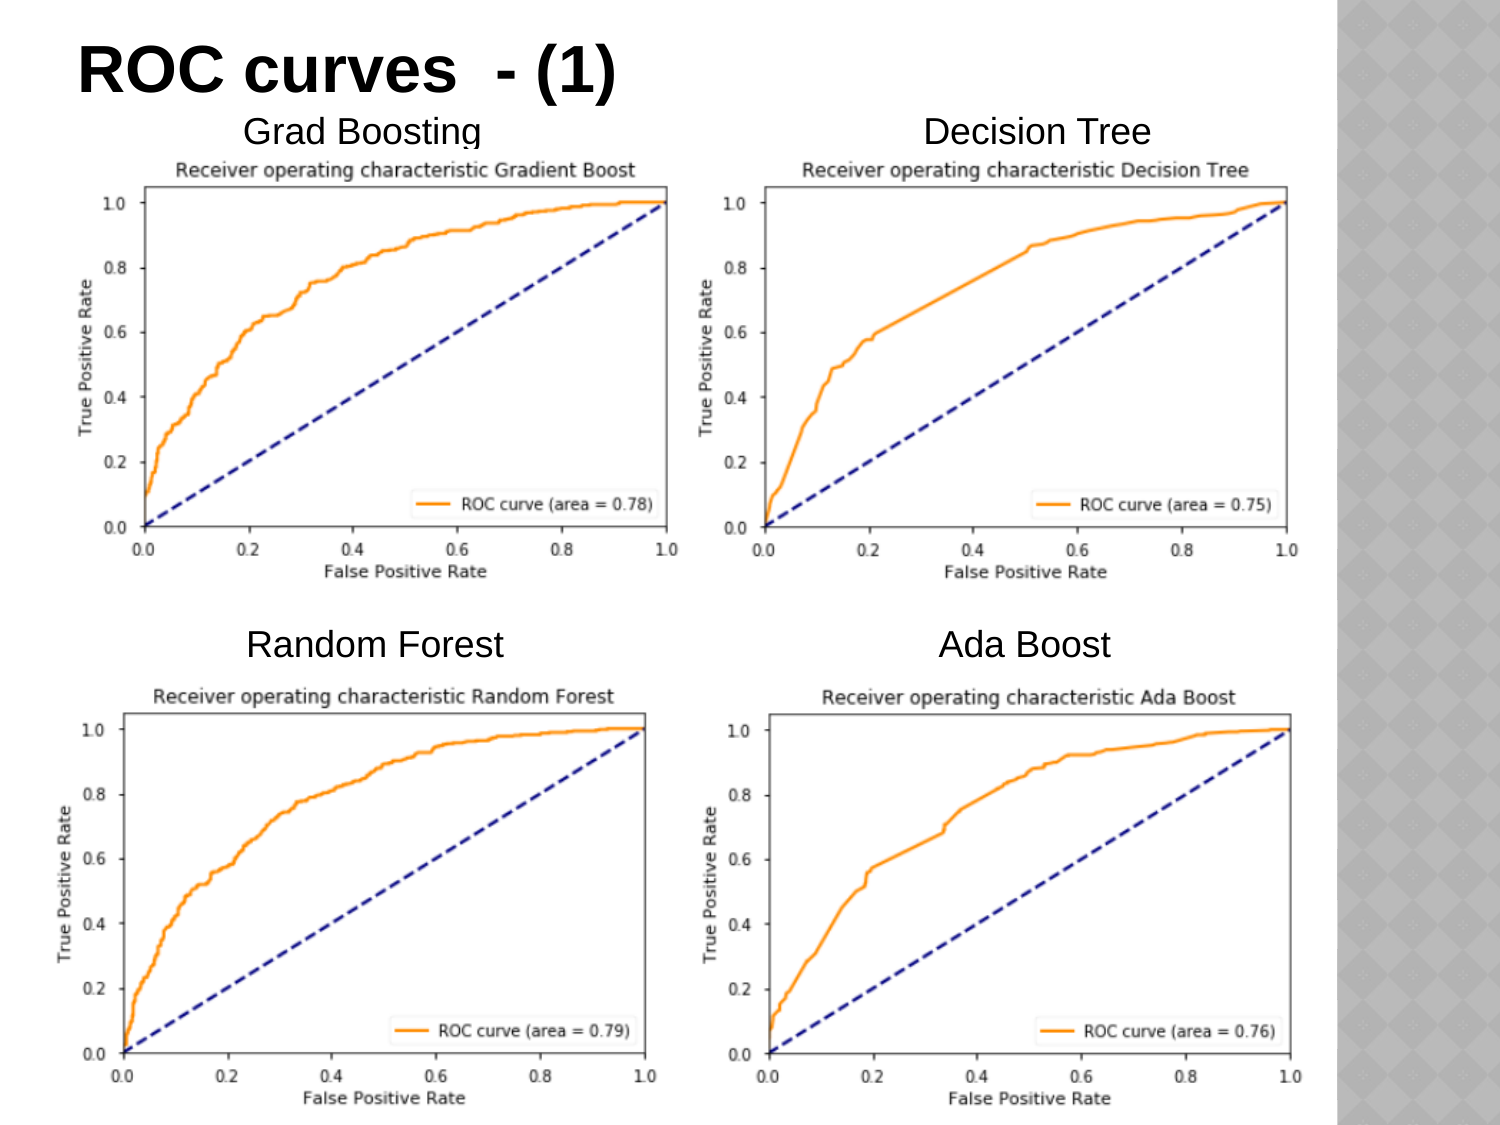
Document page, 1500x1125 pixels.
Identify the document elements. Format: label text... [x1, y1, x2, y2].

text_box Random Forest [162, 612, 588, 672]
picture [40, 674, 676, 1114]
picture [61, 149, 1311, 596]
picture [687, 674, 1320, 1113]
text_box Decision Tree [825, 99, 1250, 147]
text_box Ada Boost [812, 612, 1238, 672]
text_box Grad Boosting [150, 99, 575, 147]
text_box ROC curves - (1) [62, 18, 1263, 114]
